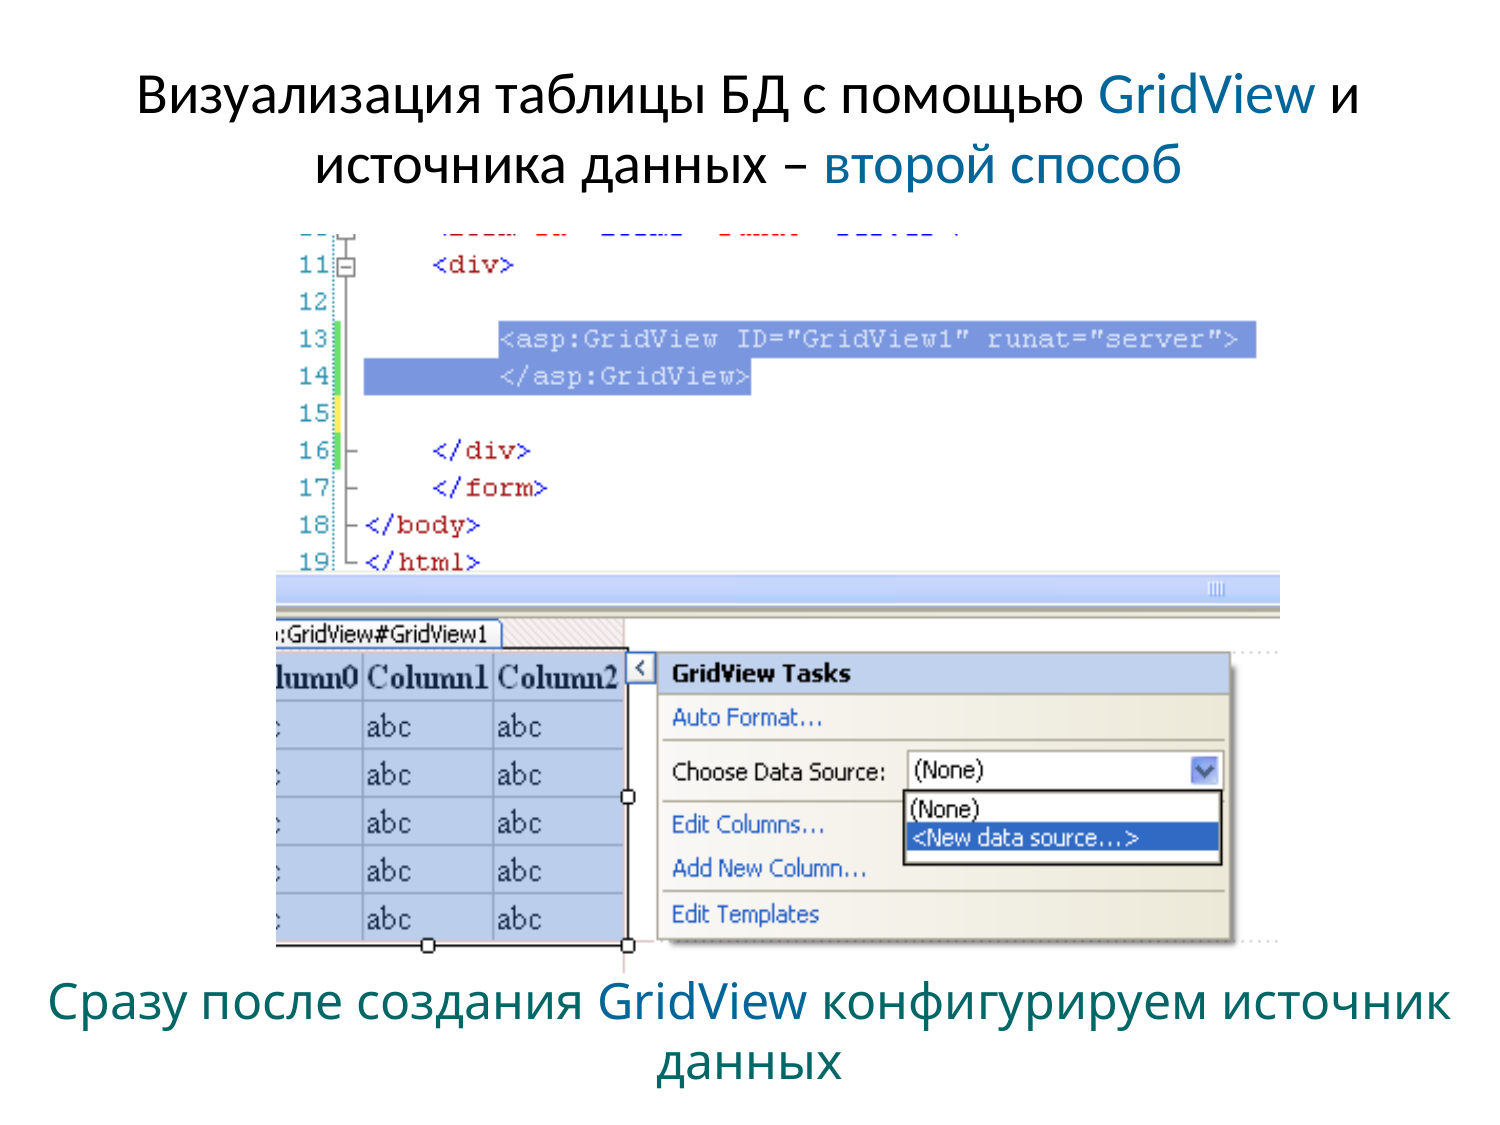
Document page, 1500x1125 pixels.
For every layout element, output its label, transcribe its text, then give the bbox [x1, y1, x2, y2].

title Визуализация таблицы БД с помощью GridView и источника данных – второй способ [72, 16, 1425, 233]
text_box Сразу после создания GridView конфигурируем источник данных [0, 962, 1500, 1098]
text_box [276, 233, 1281, 978]
